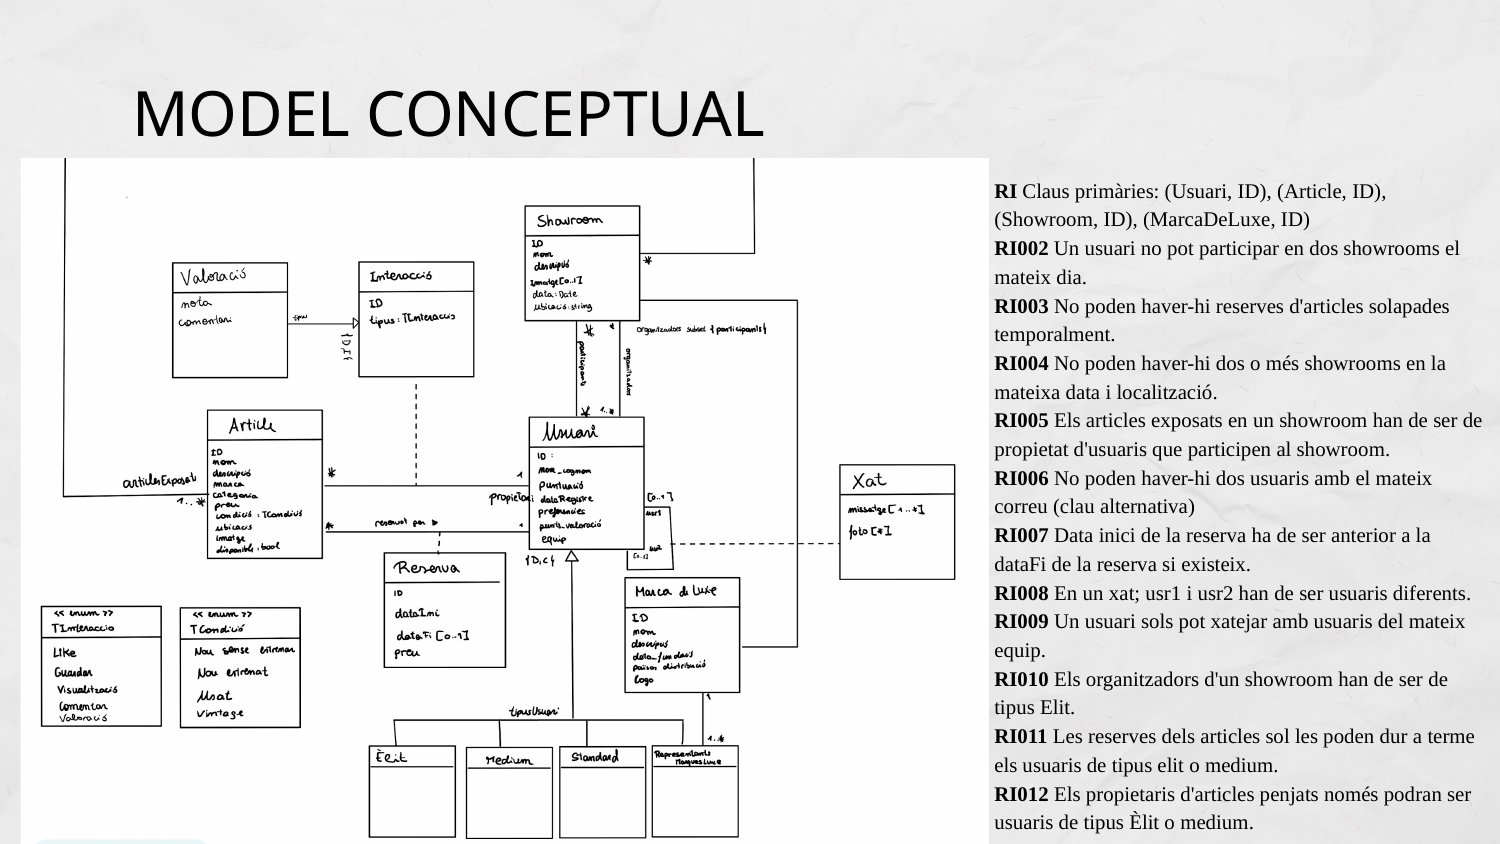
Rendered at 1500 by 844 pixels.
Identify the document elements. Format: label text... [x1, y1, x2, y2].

text_box RI Claus primàries: (Usuari, ID), (Article, ID), (Showroom, ID), (MarcaDeLuxe, ID) RI002 Un usuari no pot participar en dos showrooms el mateix dia. RI003 No poden haver-hi reserves d'articles solapades temporalment. RI004 No poden haver-hi dos o més showrooms en la mateixa data i localització. RI005 Els articles exposats en un showroom han de ser de propietat d'usuaris que participen al showroom. RI006 No poden haver-hi dos usuaris amb el mateix correu (clau alternativa) RI007 Data inici de la reserva ha de ser anterior a la dataFi de la reserva si existeix. RI008 En un xat; usr1 i usr2 han de ser usuaris diferents. RI009 Un usuari sols pot xatejar amb usuaris del mateix equip. RI010 Els organitzadors d'un showroom han de ser de tipus Elit. RI011 Les reserves dels articles sol les poden dur a terme els usuaris de tipus elit o medium. RI012 Els propietaris d'articles penjats només podran ser usuaris de tipus Èlit o medium. [990, 158, 1500, 844]
title MODEL CONCEPTUAL [116, 64, 1383, 158]
picture [20, 158, 990, 844]
